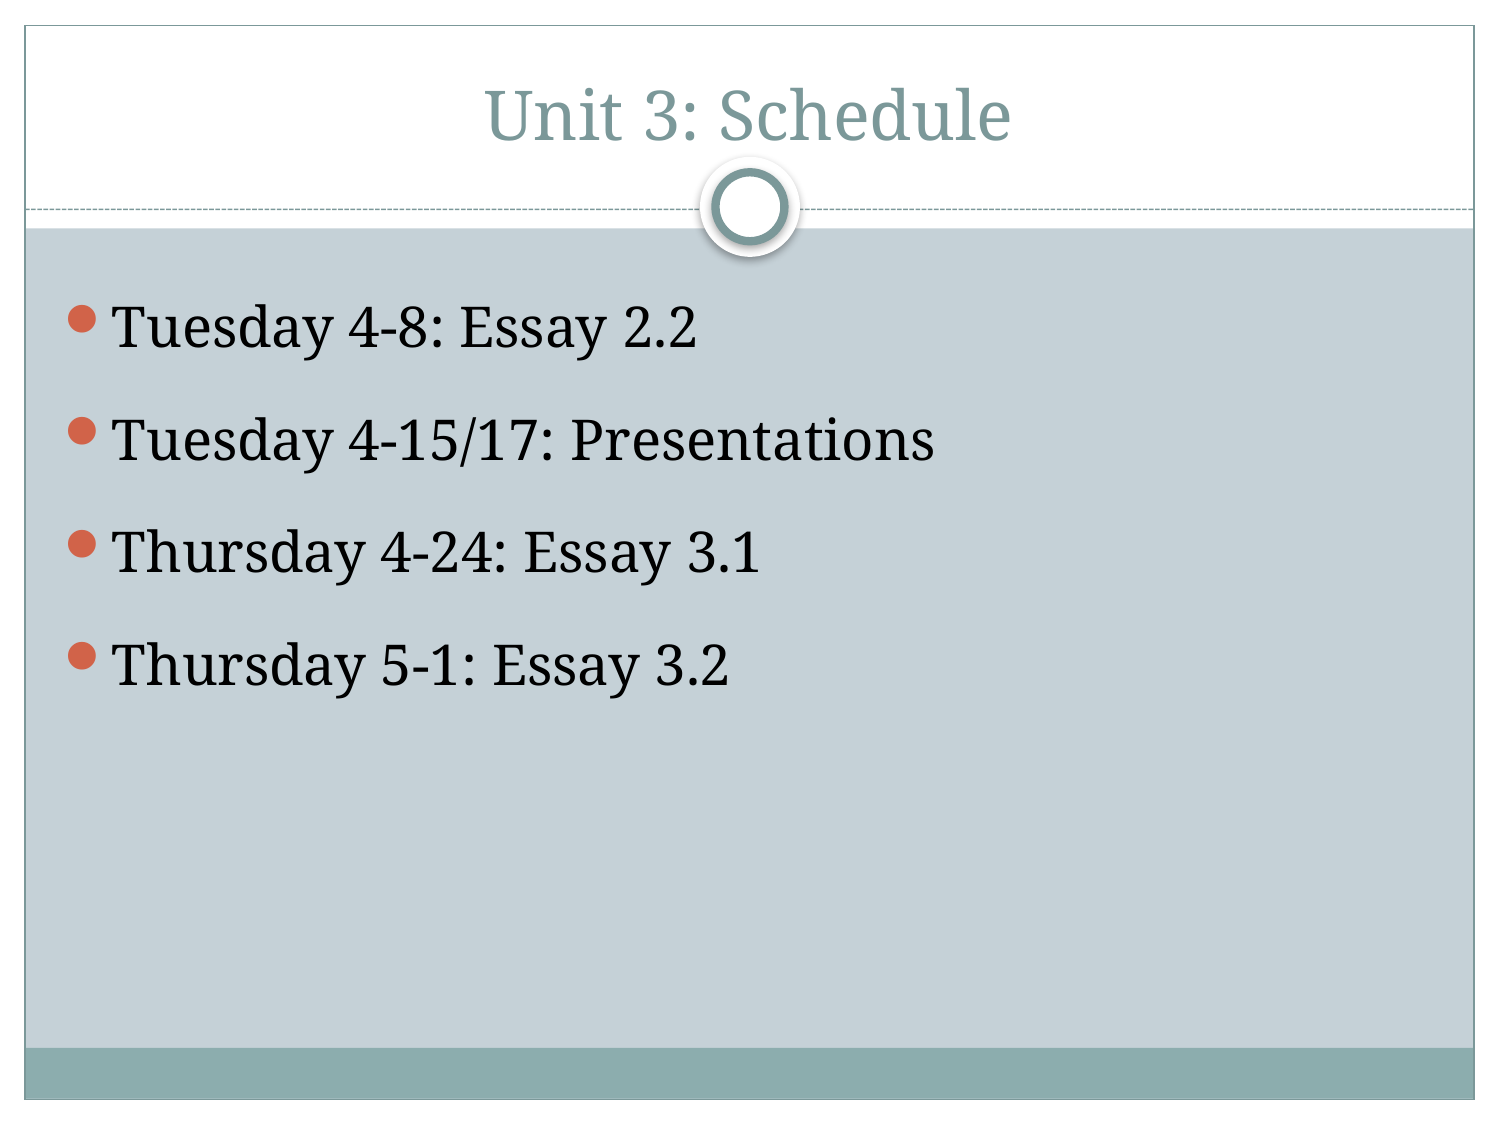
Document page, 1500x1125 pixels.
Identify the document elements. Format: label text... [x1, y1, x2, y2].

list Tuesday 4-8: Essay 2.2 Tuesday 4-15/17: Presentations Thursday 4-24: Essay 3.1 Thursday 5-1: Essay 3.2 [49, 250, 1445, 1001]
title Unit 3: Schedule [49, 37, 1450, 162]
